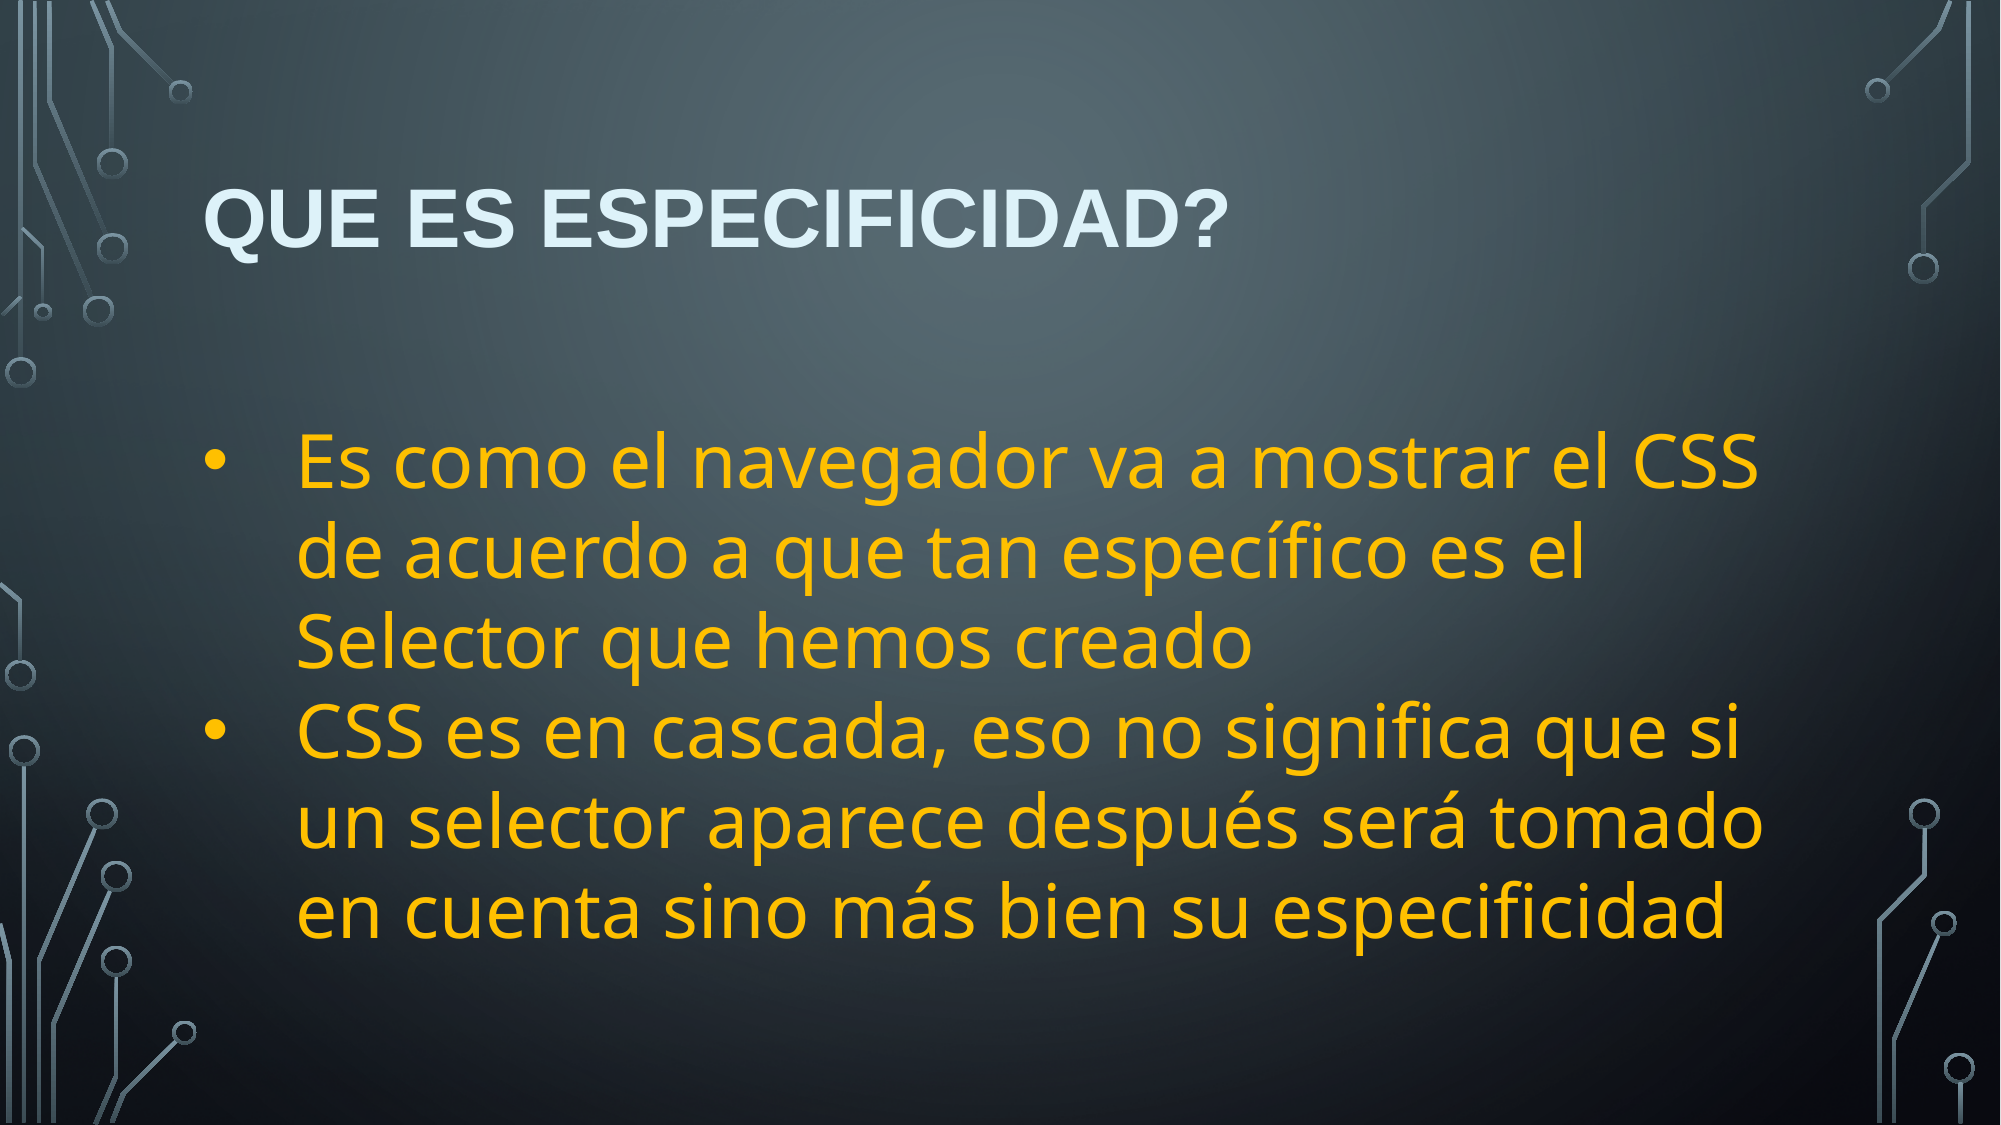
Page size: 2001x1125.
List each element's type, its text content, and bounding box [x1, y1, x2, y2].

title QUE ES ESPECIFICIDAD? [187, 101, 1813, 344]
text_box Es como el navegador va a mostrar el CSS de acuerdo a que tan específico es el Selector que hemos creado CSS es en cascada, eso no significa que si un selector aparece después será tomado en cuenta sino más bien su especificidad [187, 406, 1813, 961]
